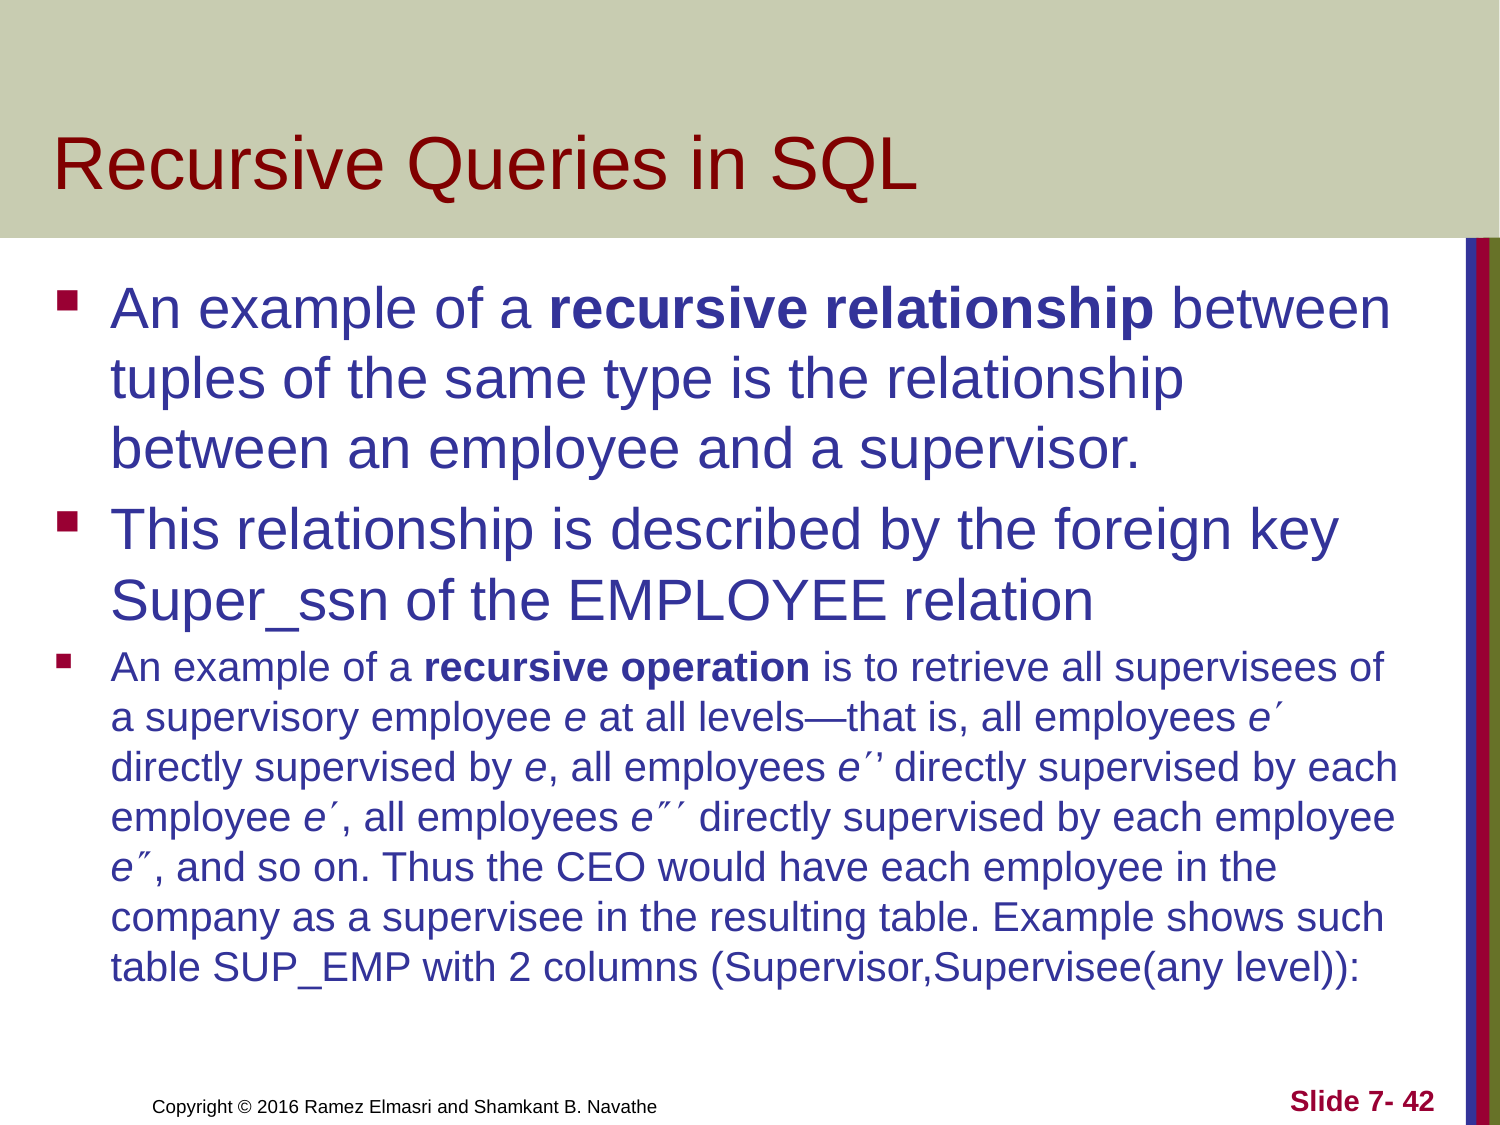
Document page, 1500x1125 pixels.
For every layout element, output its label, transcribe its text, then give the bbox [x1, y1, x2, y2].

list An example of a recursive relationship between tuples of the same type is the relationship between an employee and a supervisor. This relationship is described by the foreign key Super_ssn of the EMPLOYEE relation An example of a recursive operation is to retrieve all supervisees of a supervisory employee e at all levels—that is, all employees e directly supervised by e, all employees e’ directly supervised by each employee e, all employees e directly supervised by each employee e, and so on. Thus the CEO would have each employee in the company as a supervisee in the resulting table. Example shows such table SUP_EMP with 2 columns (Supervisor,Supervisee(any level)): [39, 262, 1400, 1013]
title Recursive Queries in SQL [37, 49, 1317, 213]
slide_number Slide 7- 42 [1137, 1049, 1451, 1125]
